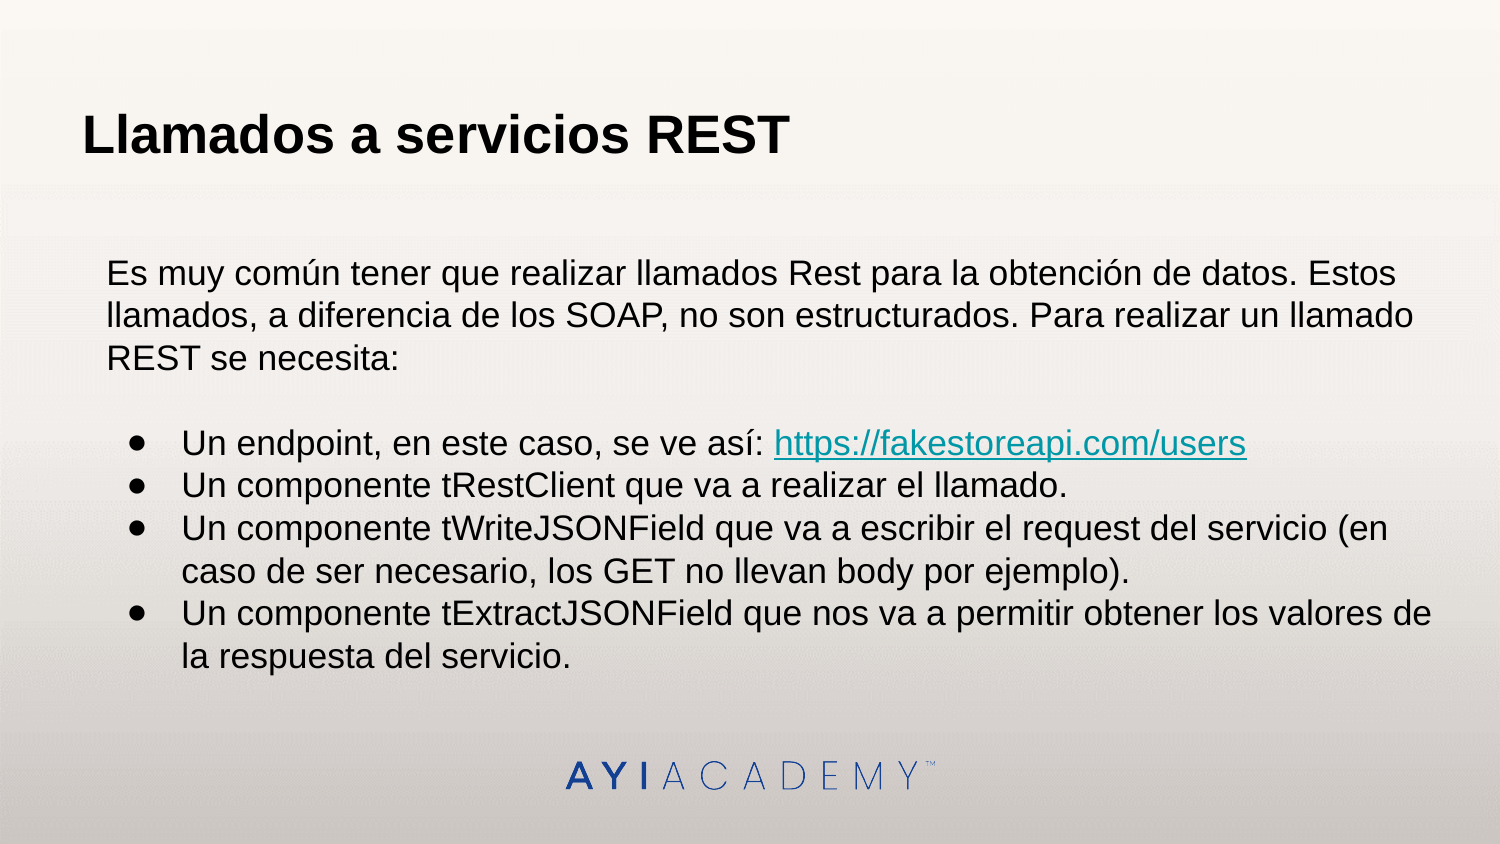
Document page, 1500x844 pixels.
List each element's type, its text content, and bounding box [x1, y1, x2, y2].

picture [0, 0, 1500, 844]
text_box Es muy común tener que realizar llamados Rest para la obtención de datos. Estos llamados, a diferencia de los SOAP, no son estructurados. Para realizar un llamado REST se necesita: Un endpoint, en este caso, se ve así: https://fakestoreapi.com/users Un componente tRestClient que va a realizar el llamado. Un componente tWriteJSONField que va a escribir el request del servicio (en caso de ser necesario, los GET no llevan body por ejemplo). Un componente tExtractJSONField que nos va a permitir obtener los valores de la respuesta del servicio. [91, 234, 1454, 691]
text_box Llamados a servicios REST [67, 83, 1195, 179]
